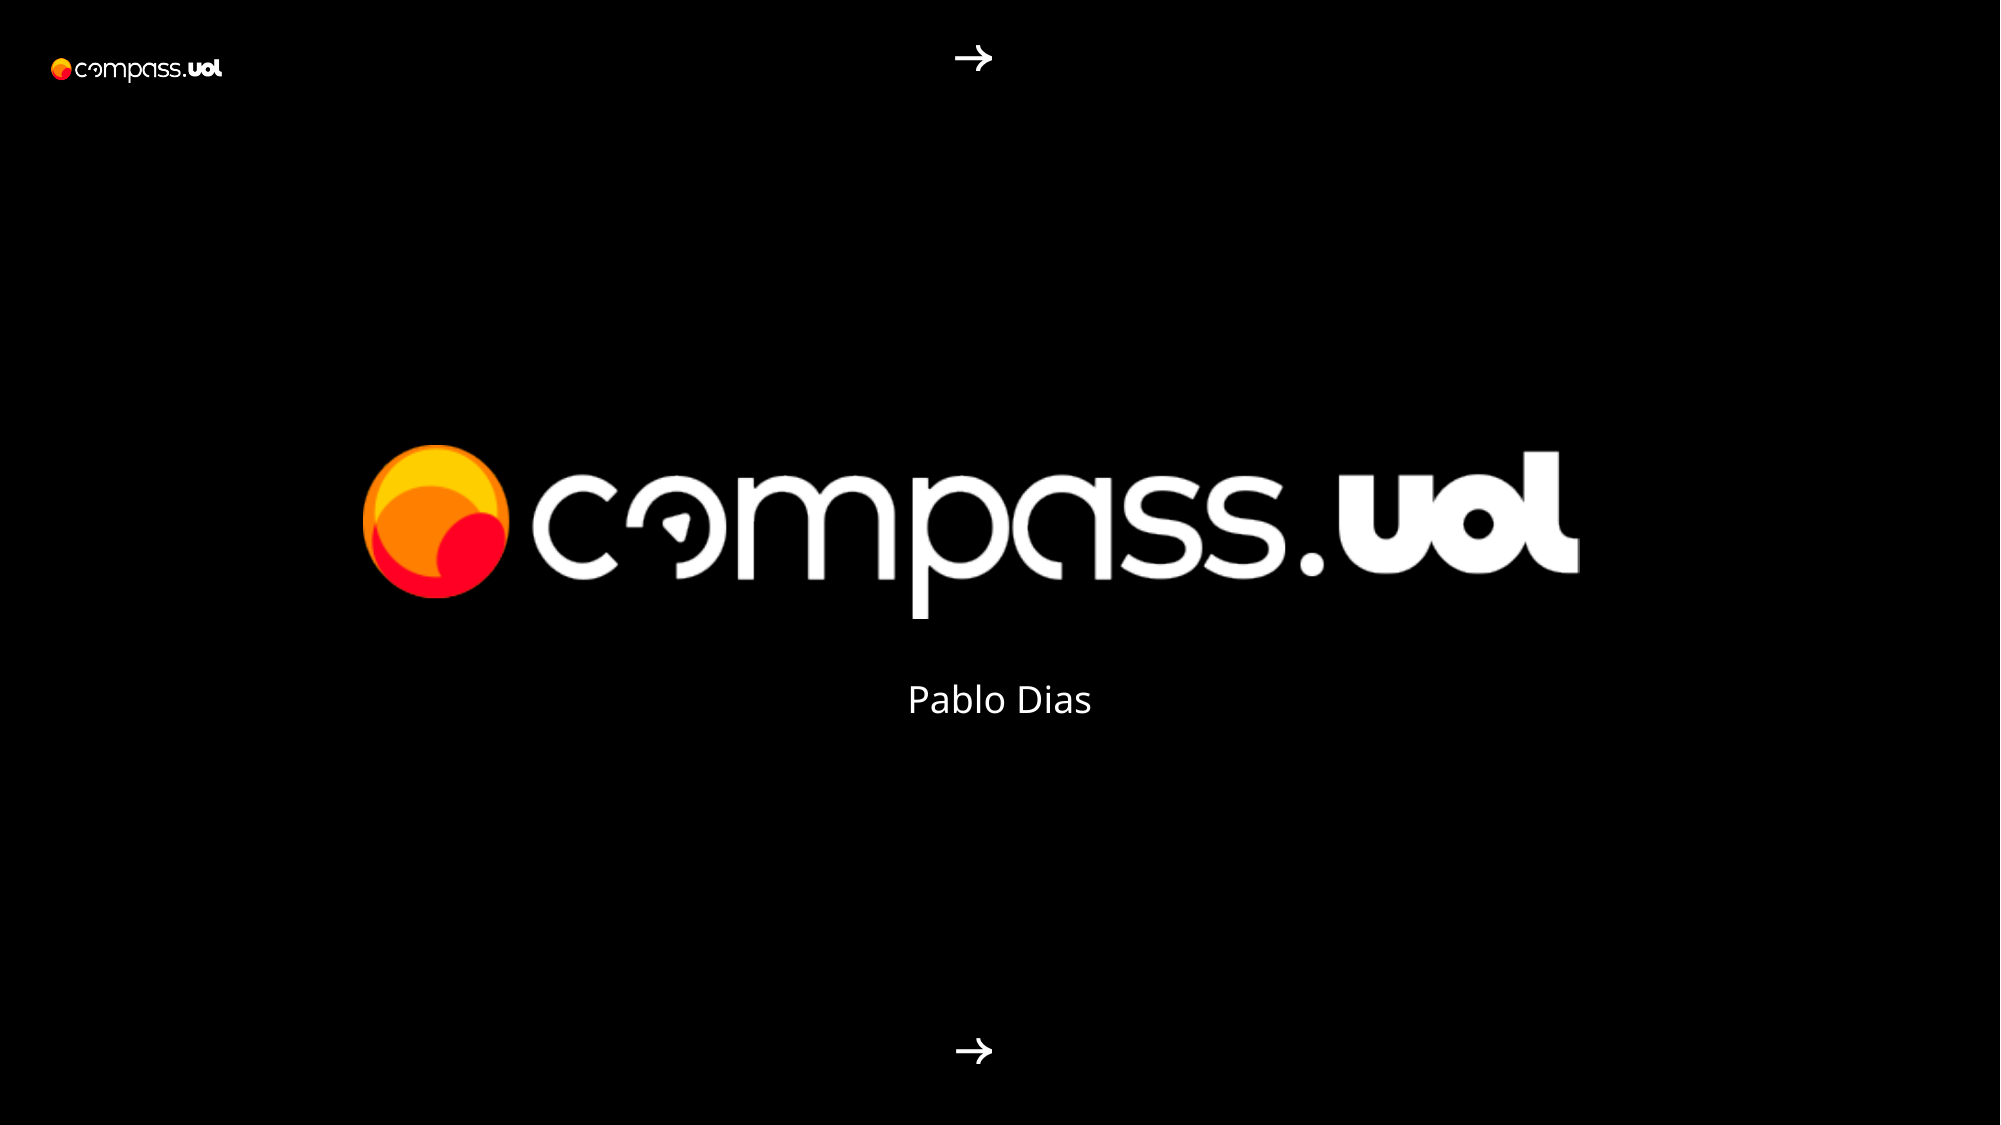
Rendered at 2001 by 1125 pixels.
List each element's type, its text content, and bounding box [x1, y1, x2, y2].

picture [51, 58, 222, 83]
text_box Pablo Dias [743, 668, 1257, 729]
picture [363, 445, 1580, 619]
picture [956, 46, 992, 71]
picture [957, 1039, 992, 1064]
